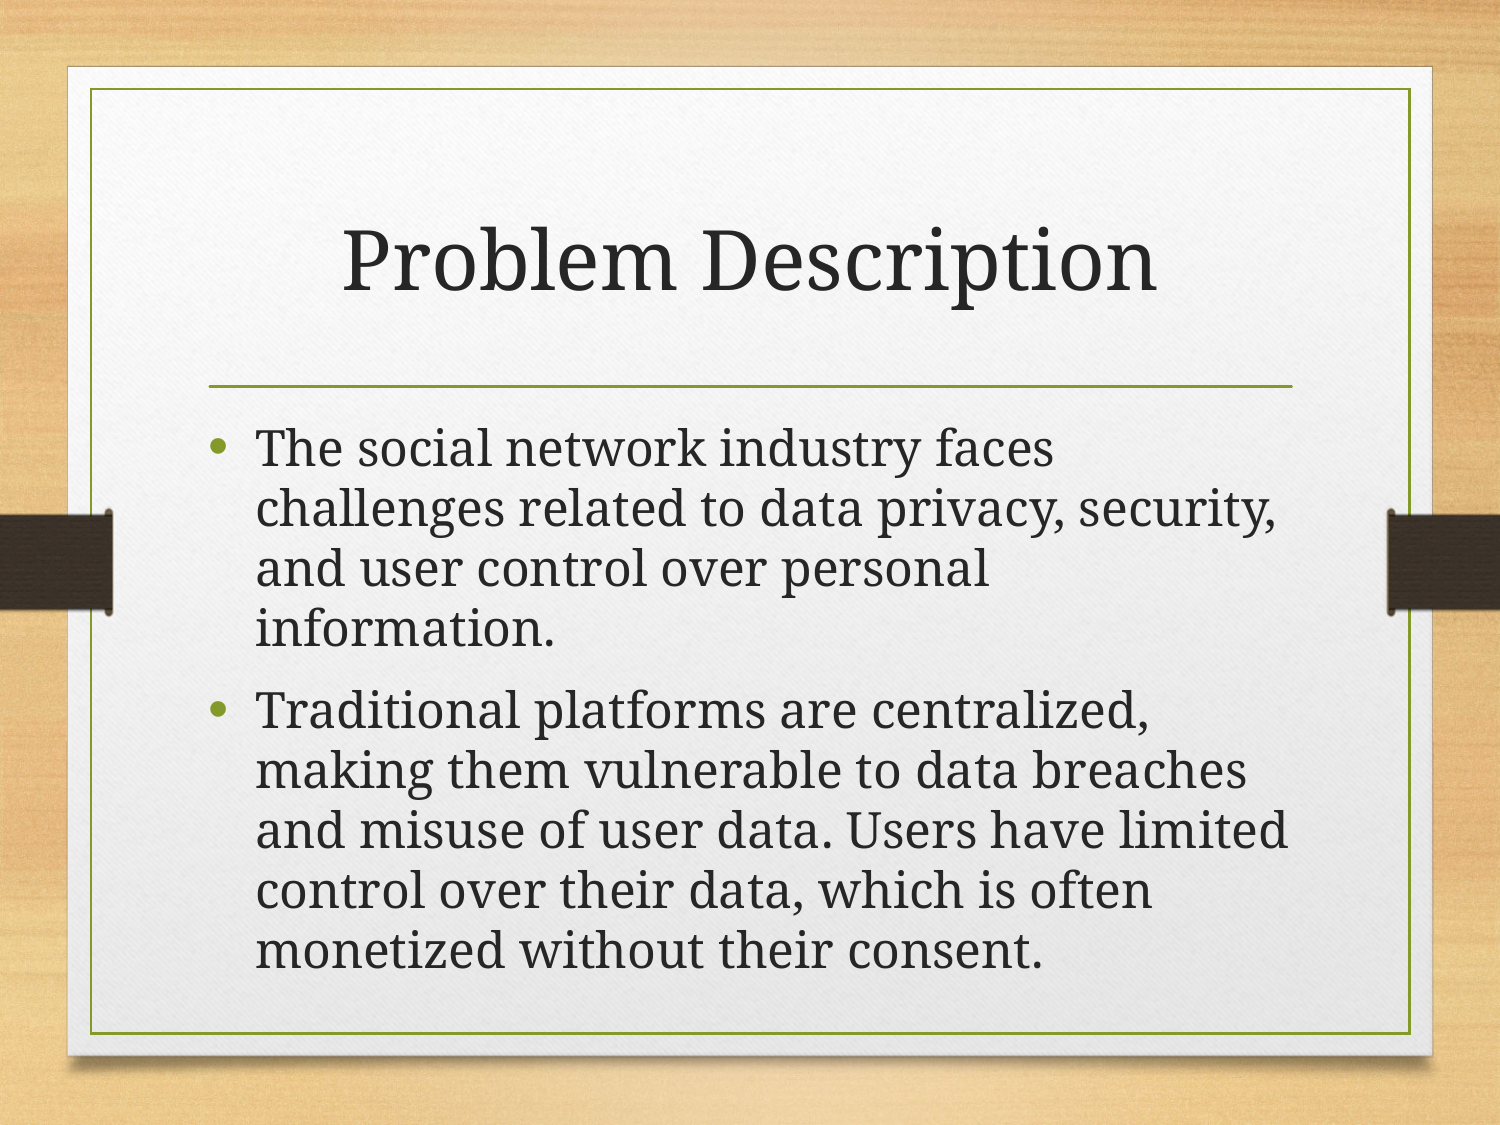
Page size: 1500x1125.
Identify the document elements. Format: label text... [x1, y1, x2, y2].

title Problem Description [193, 150, 1309, 365]
list The social network industry faces challenges related to data privacy, security, and user control over personal information. Traditional platforms are centralized, making them vulnerable to data breaches and misuse of user data. Users have limited control over their data, which is often monetized without their consent. [193, 408, 1309, 974]
picture [0, 0, 1500, 1125]
